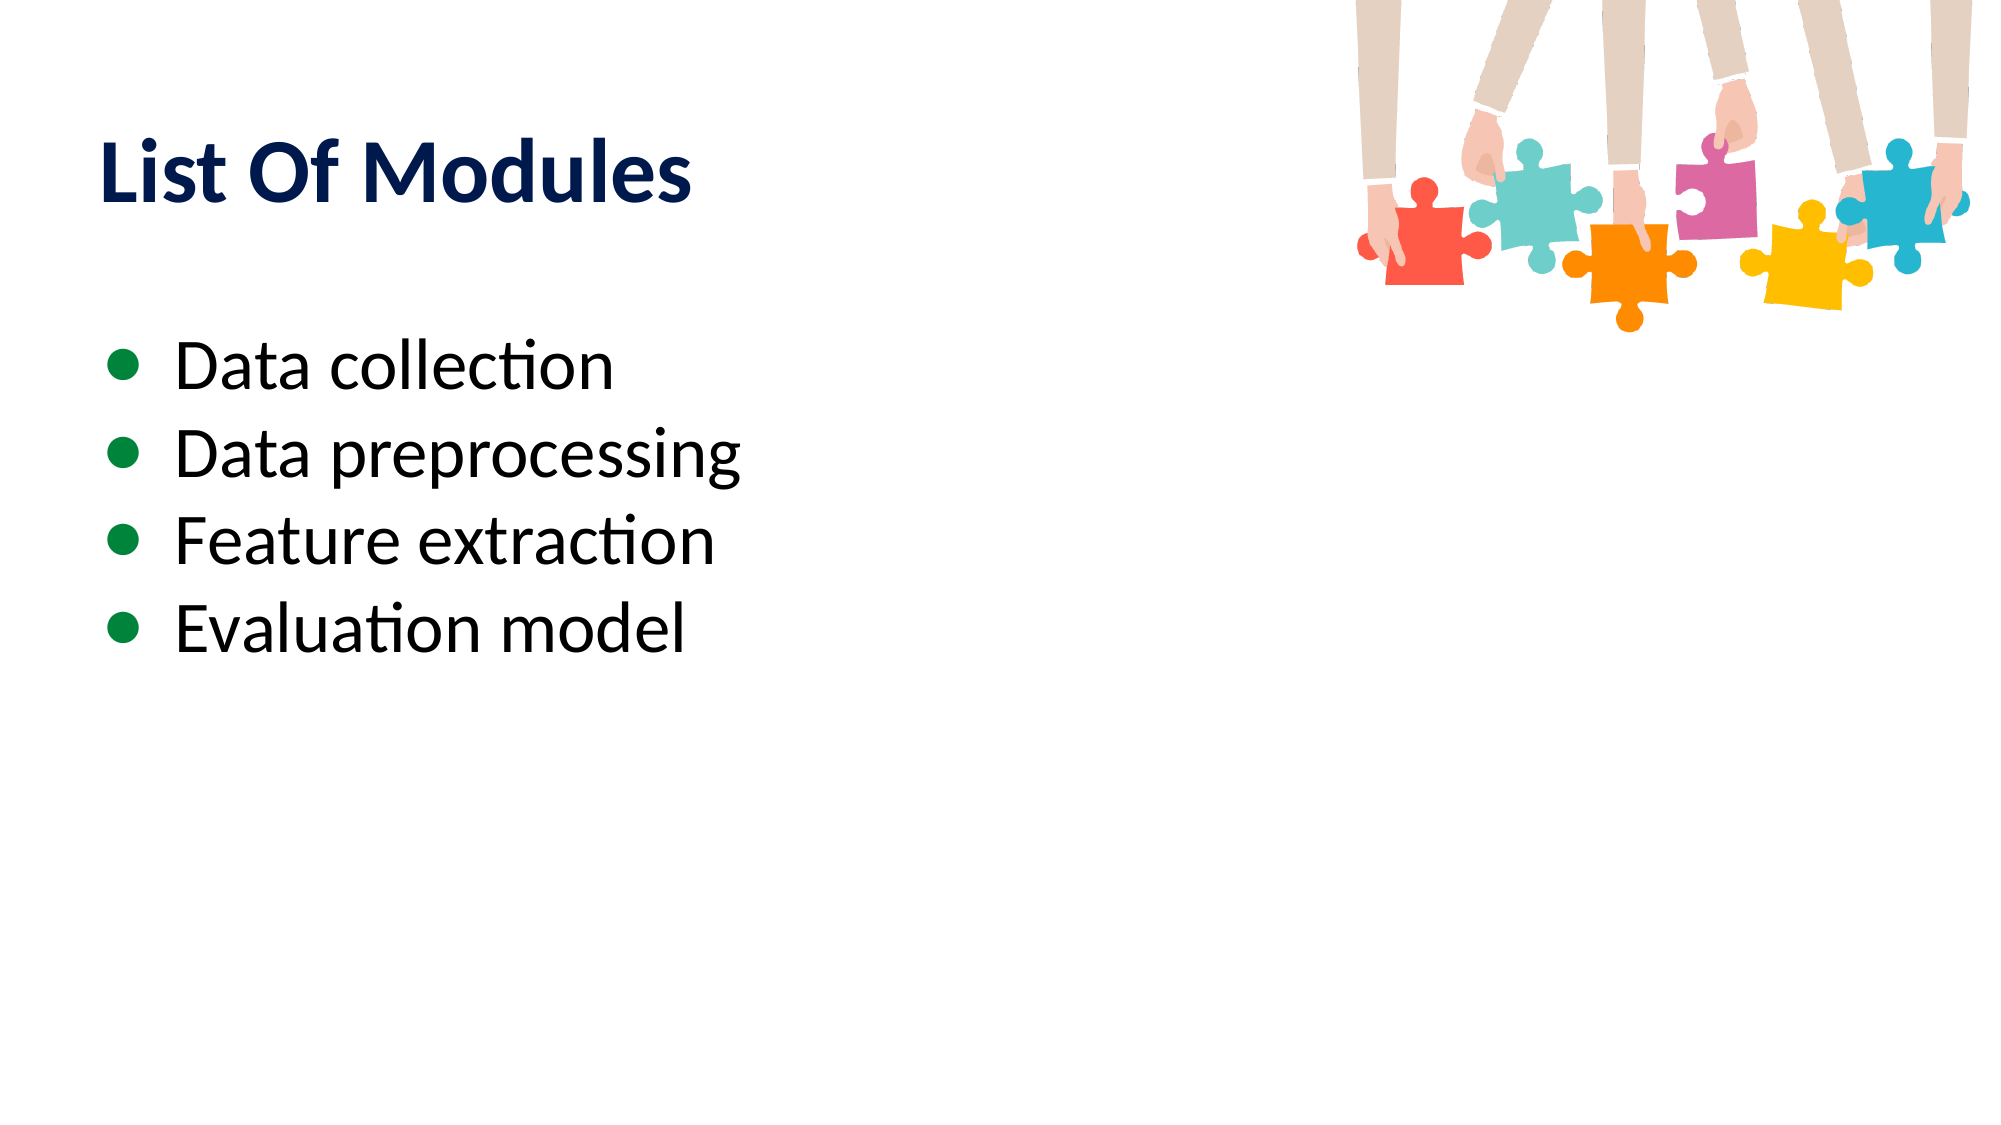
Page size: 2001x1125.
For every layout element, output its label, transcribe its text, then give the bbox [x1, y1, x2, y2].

text_box Data collection Data preprocessing Feature extraction Evaluation model [85, 301, 1699, 682]
title List Of Modules [85, 34, 1322, 223]
picture [1327, 0, 2000, 673]
